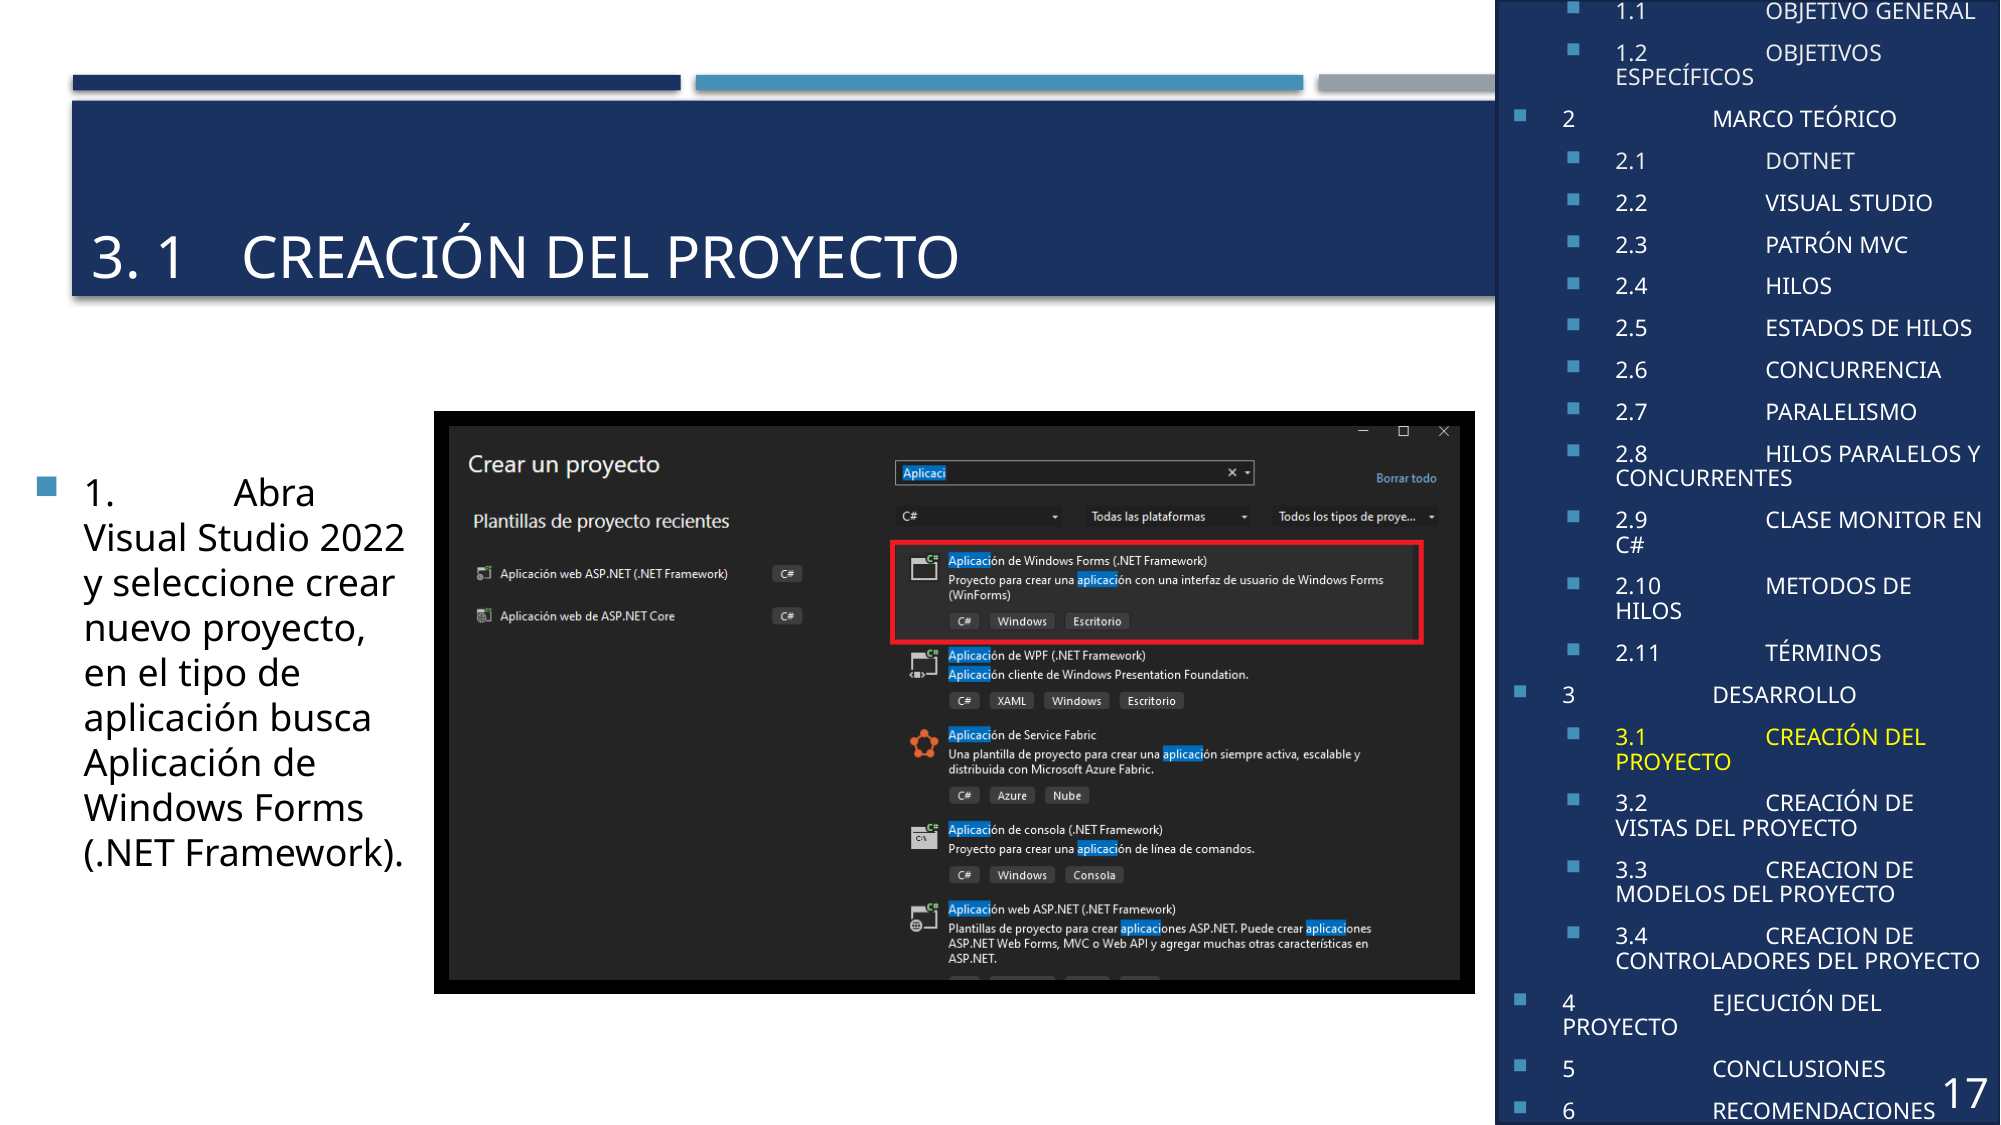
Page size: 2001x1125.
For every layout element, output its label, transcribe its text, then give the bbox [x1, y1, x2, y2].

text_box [1496, 0, 2000, 1125]
picture [448, 425, 1461, 981]
title 3. 1 CREACIÓN DEL PROYECTO [76, 86, 1461, 299]
list 1. Abra Visual Studio 2022 y seleccione crear nuevo proyecto, en el tipo de aplicación busca Aplicación de Windows Forms (.NET Framework). [18, 361, 428, 982]
